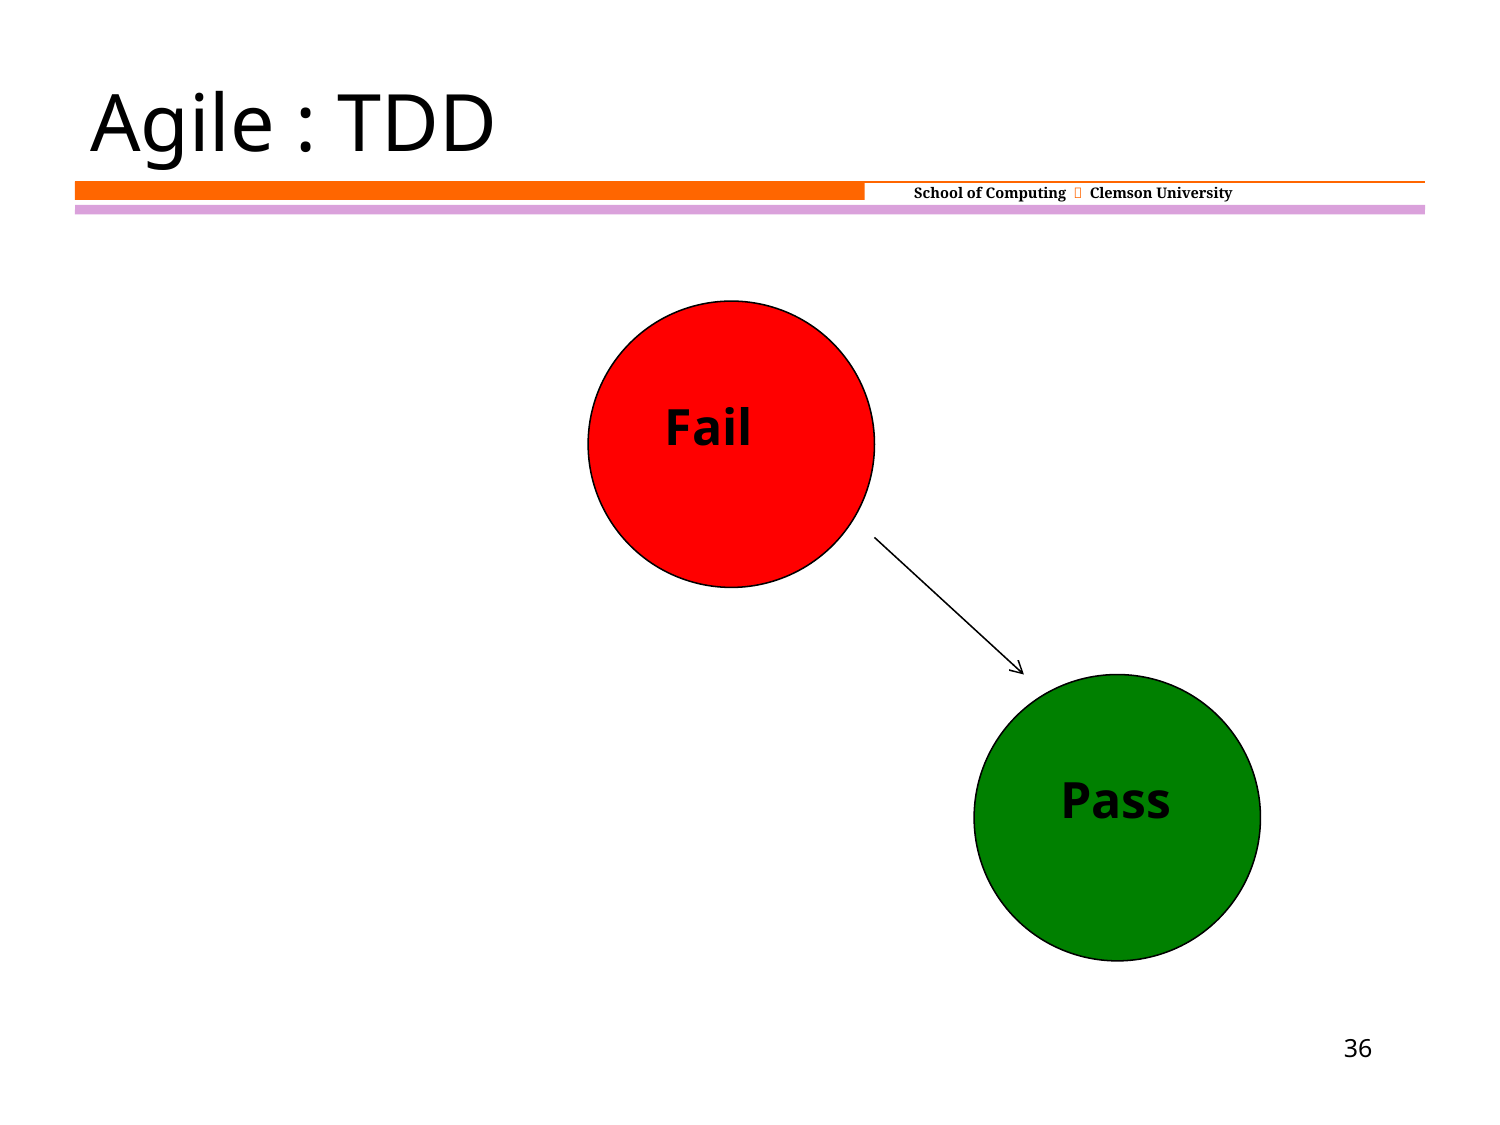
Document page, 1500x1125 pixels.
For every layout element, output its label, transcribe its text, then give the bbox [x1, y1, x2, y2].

slide_number 36 [1074, 1025, 1388, 1100]
title Agile : TDD [75, 37, 1425, 175]
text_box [874, 537, 1025, 675]
text_box Fail [588, 301, 875, 588]
text_box Pass [974, 674, 1261, 961]
